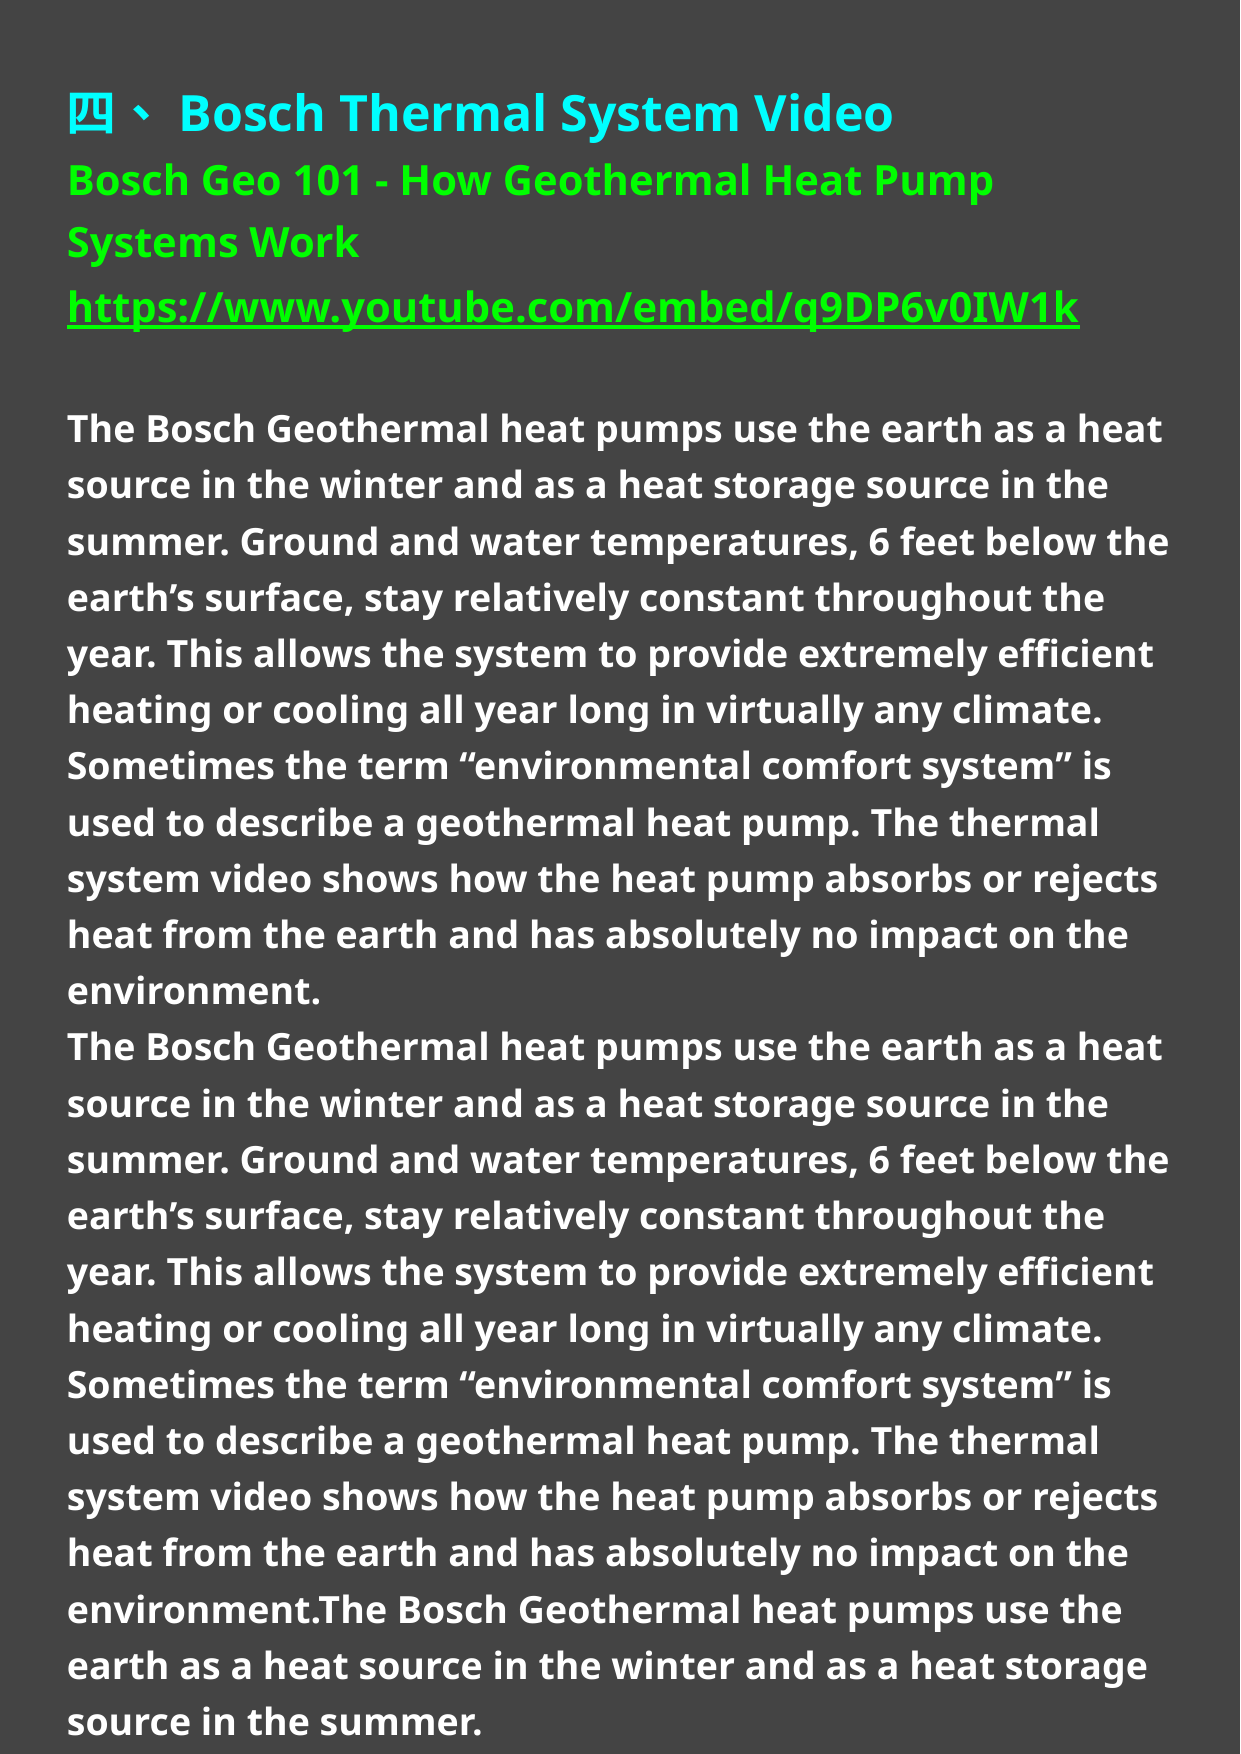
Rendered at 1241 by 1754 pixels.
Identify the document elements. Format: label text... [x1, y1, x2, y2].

text_box 四、Bosch Thermal System Video Bosch Geo 101 - How Geothermal Heat Pump Systems Work https://www.youtube.com/embed/q9DP6v0IW1k The Bosch Geothermal heat pumps use the earth as a heat source in the winter and as a heat storage source in the summer. Ground and water temperatures, 6 feet below the earth’s surface, stay relatively constant throughout the year. This allows the system to provide extremely efficient heating or cooling all year long in virtually any climate. Sometimes the term “environmental comfort system” is used to describe a geothermal heat pump. The thermal system video shows how the heat pump absorbs or rejects heat from the earth and has absolutely no impact on the environment. The Bosch Geothermal heat pumps use the earth as a heat source in the winter and as a heat storage source in the summer. Ground and water temperatures, 6 feet below the earth’s surface, stay relatively constant throughout the year. This allows the system to provide extremely efficient heating or cooling all year long in virtually any climate. Sometimes the term “environmental comfort system” is used to describe a geothermal heat pump. The thermal system video shows how the heat pump absorbs or rejects heat from the earth and has absolutely no impact on the environment.The Bosch Geothermal heat pumps use the earth as a heat source in the winter and as a heat storage source in the summer. [52, 58, 1189, 1751]
